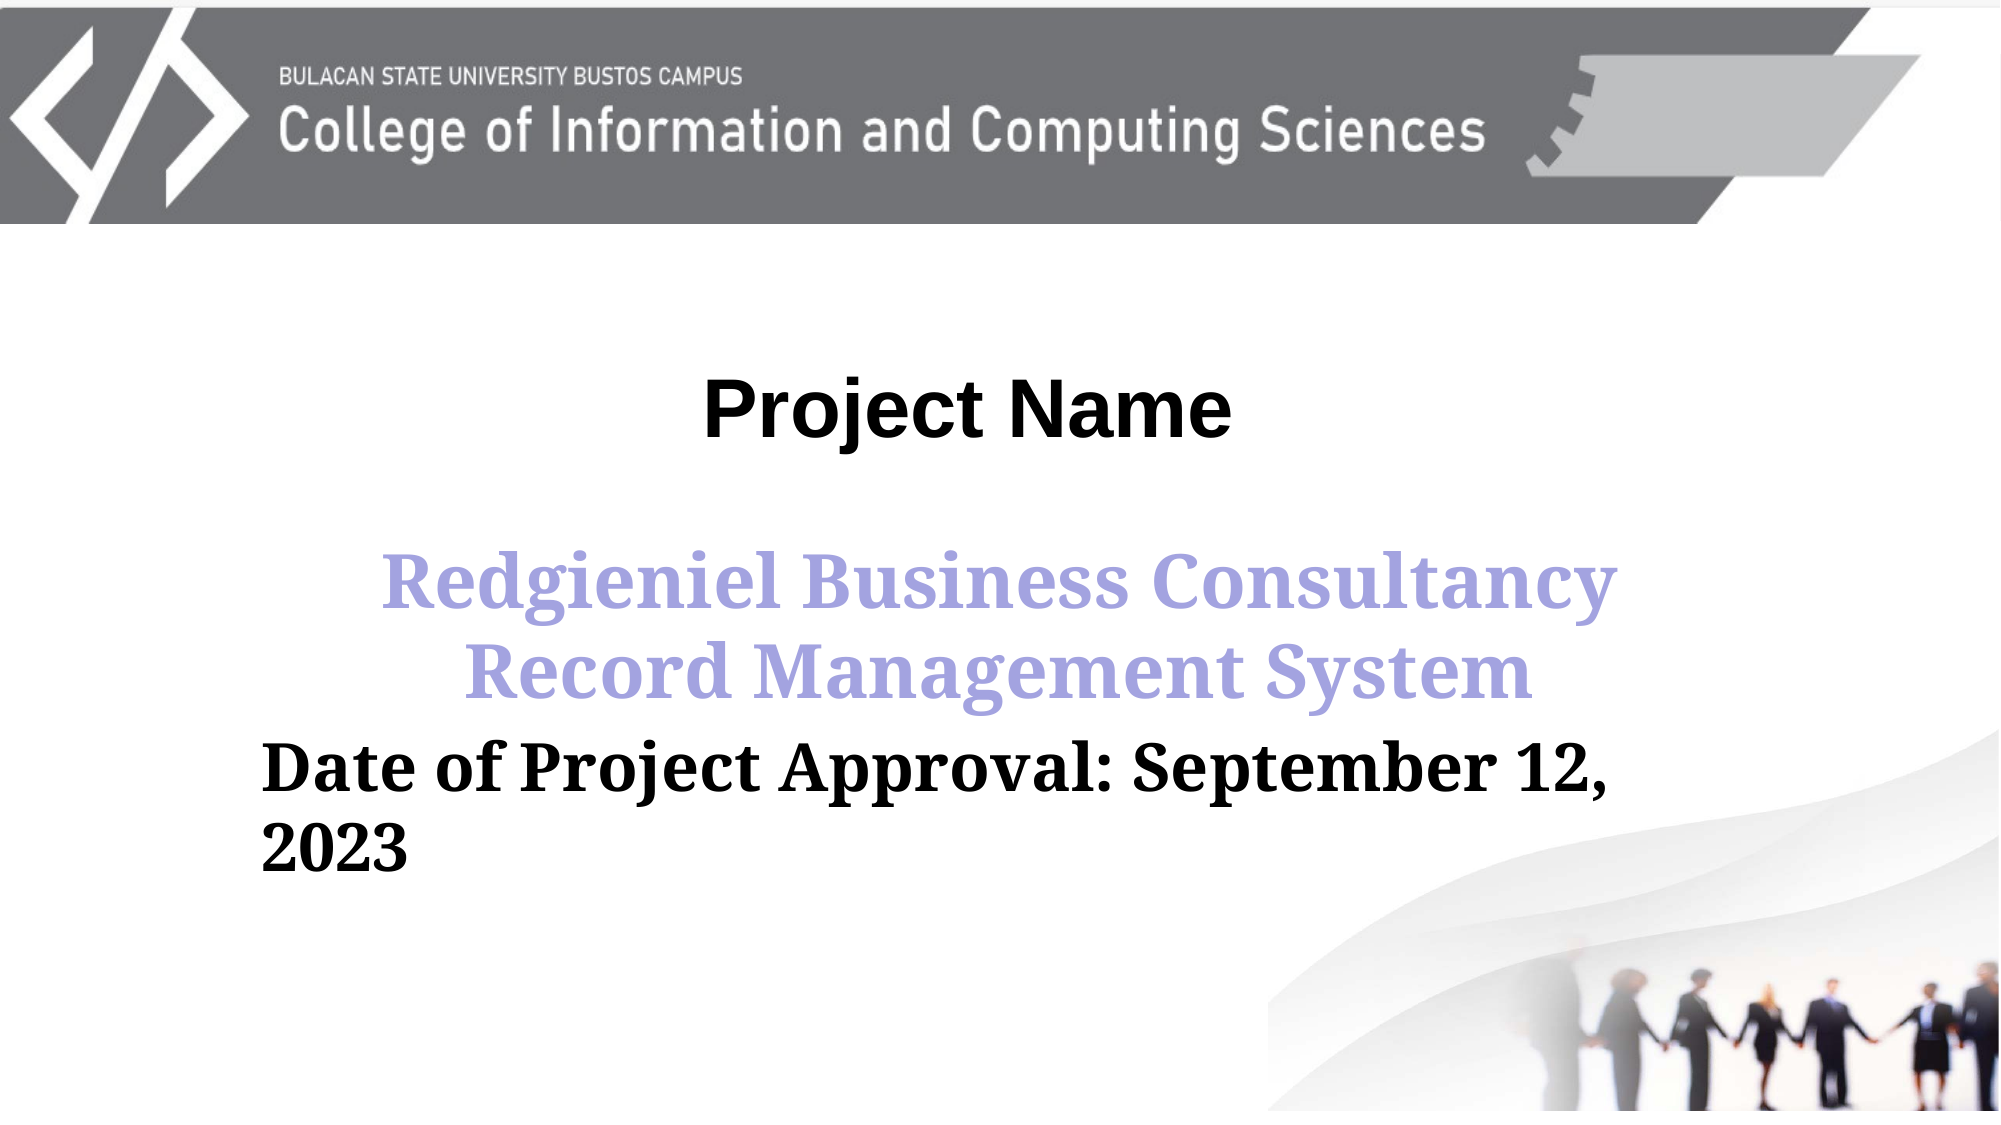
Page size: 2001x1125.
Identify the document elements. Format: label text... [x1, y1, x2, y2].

text_box Project Name [477, 286, 1359, 462]
picture [1268, 728, 1999, 1111]
text_box Date of Project Approval: September 12, 2023 [246, 717, 1684, 892]
text_box Redgieniel Business Consultancy Record Management System [233, 526, 1766, 633]
picture [0, 0, 2000, 224]
